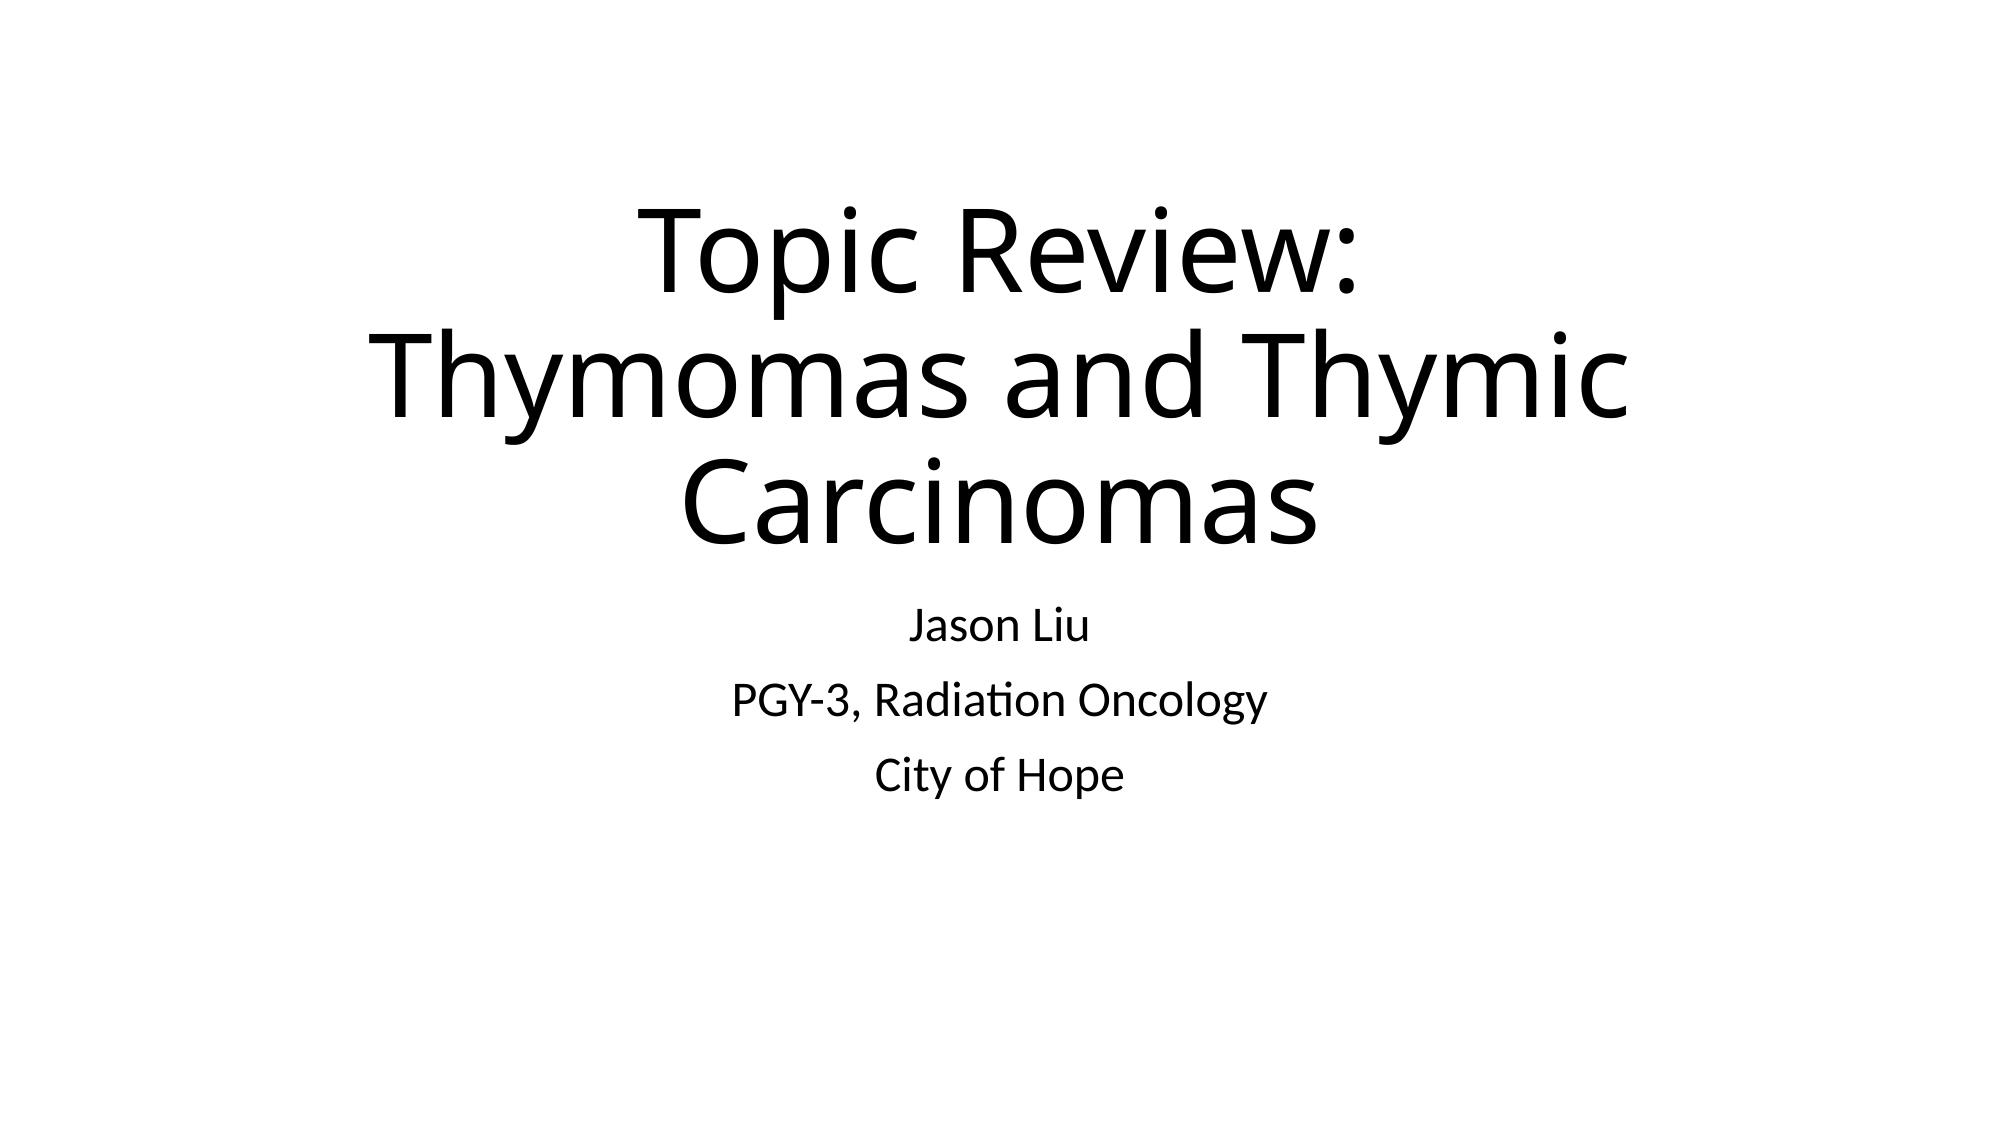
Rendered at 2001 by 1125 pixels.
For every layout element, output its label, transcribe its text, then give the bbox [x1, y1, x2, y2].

title Topic Review: Thymomas and Thymic Carcinomas [249, 184, 1750, 576]
subtitle Jason Liu PGY-3, Radiation Oncology City of Hope [249, 590, 1750, 863]
